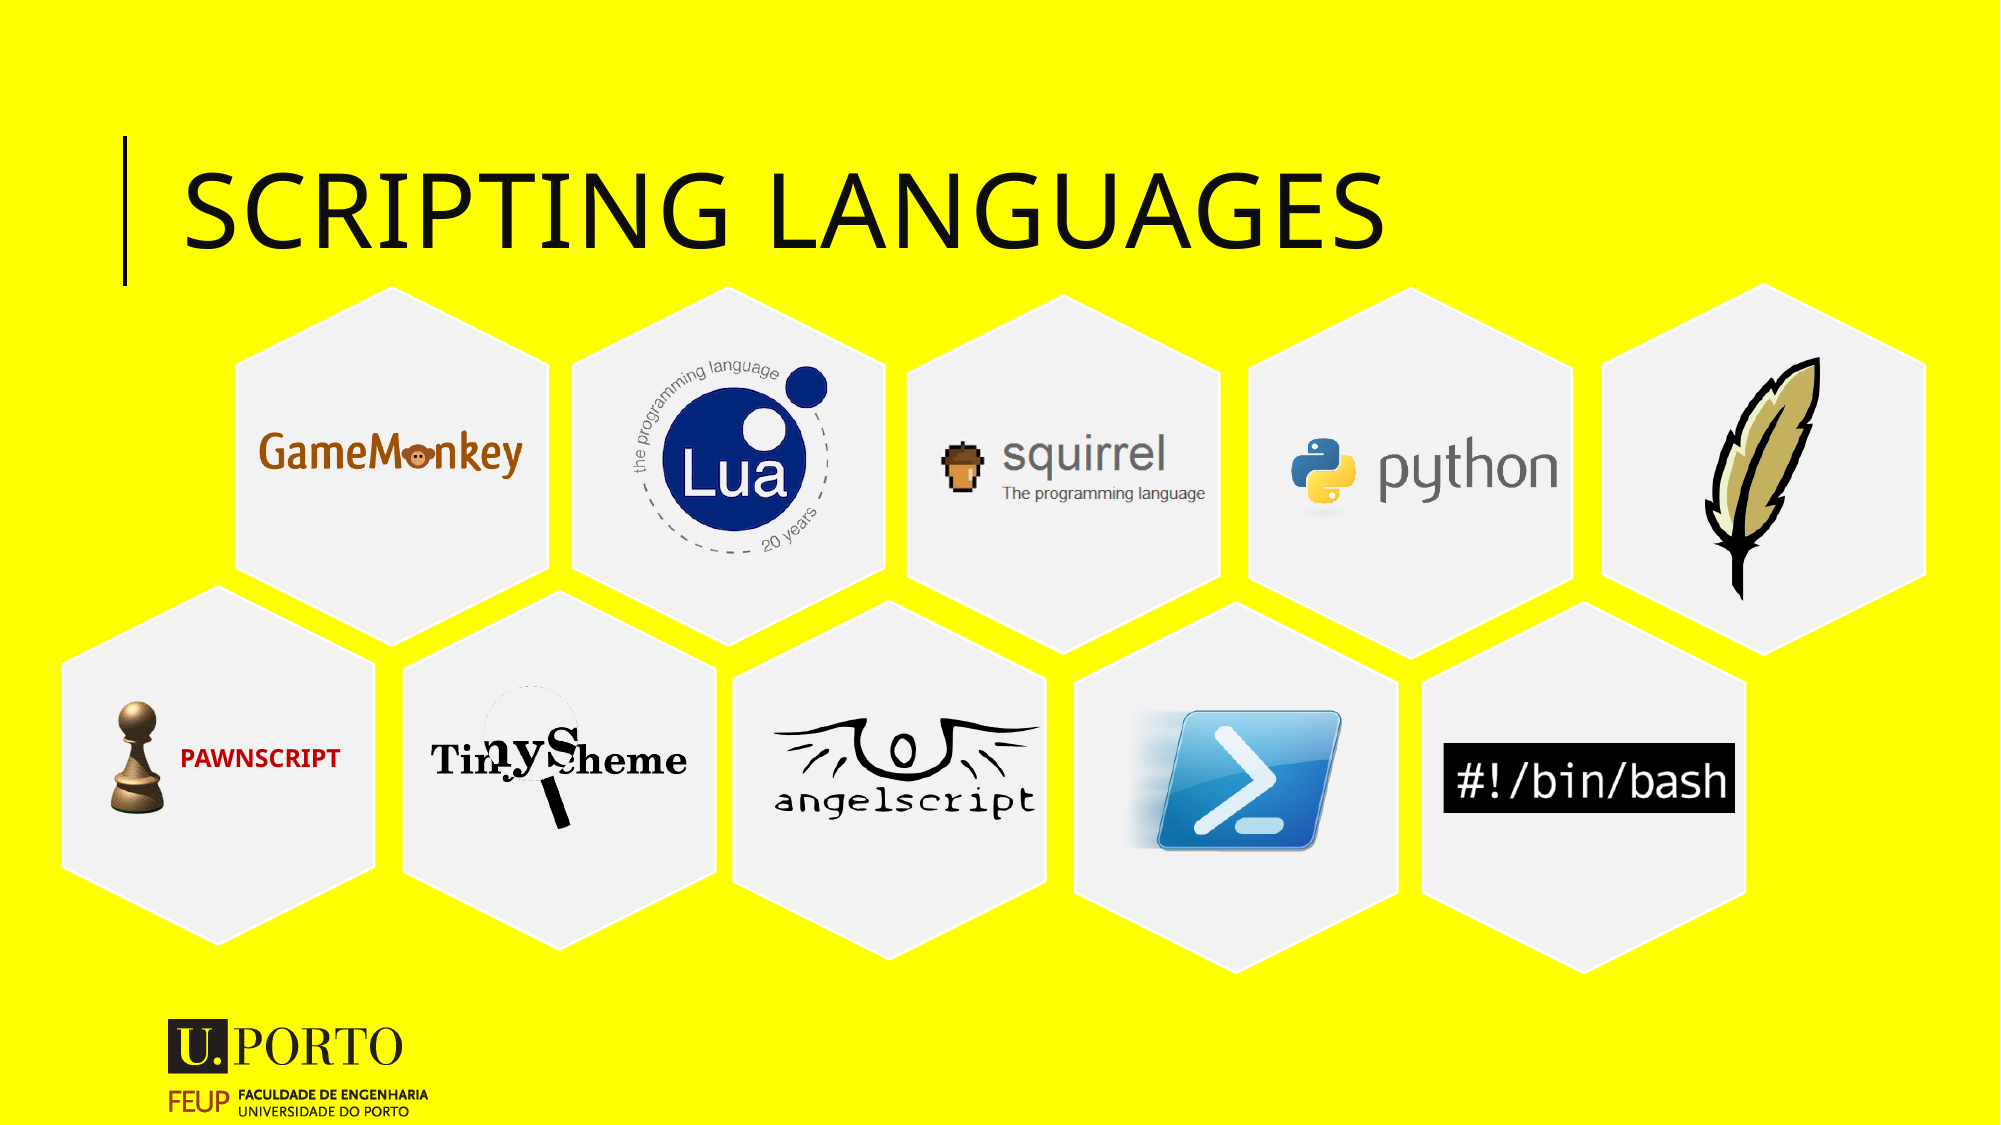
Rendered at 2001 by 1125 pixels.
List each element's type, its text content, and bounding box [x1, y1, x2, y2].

title Scripting Languages [168, 96, 1763, 180]
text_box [0, 185, 1996, 1125]
